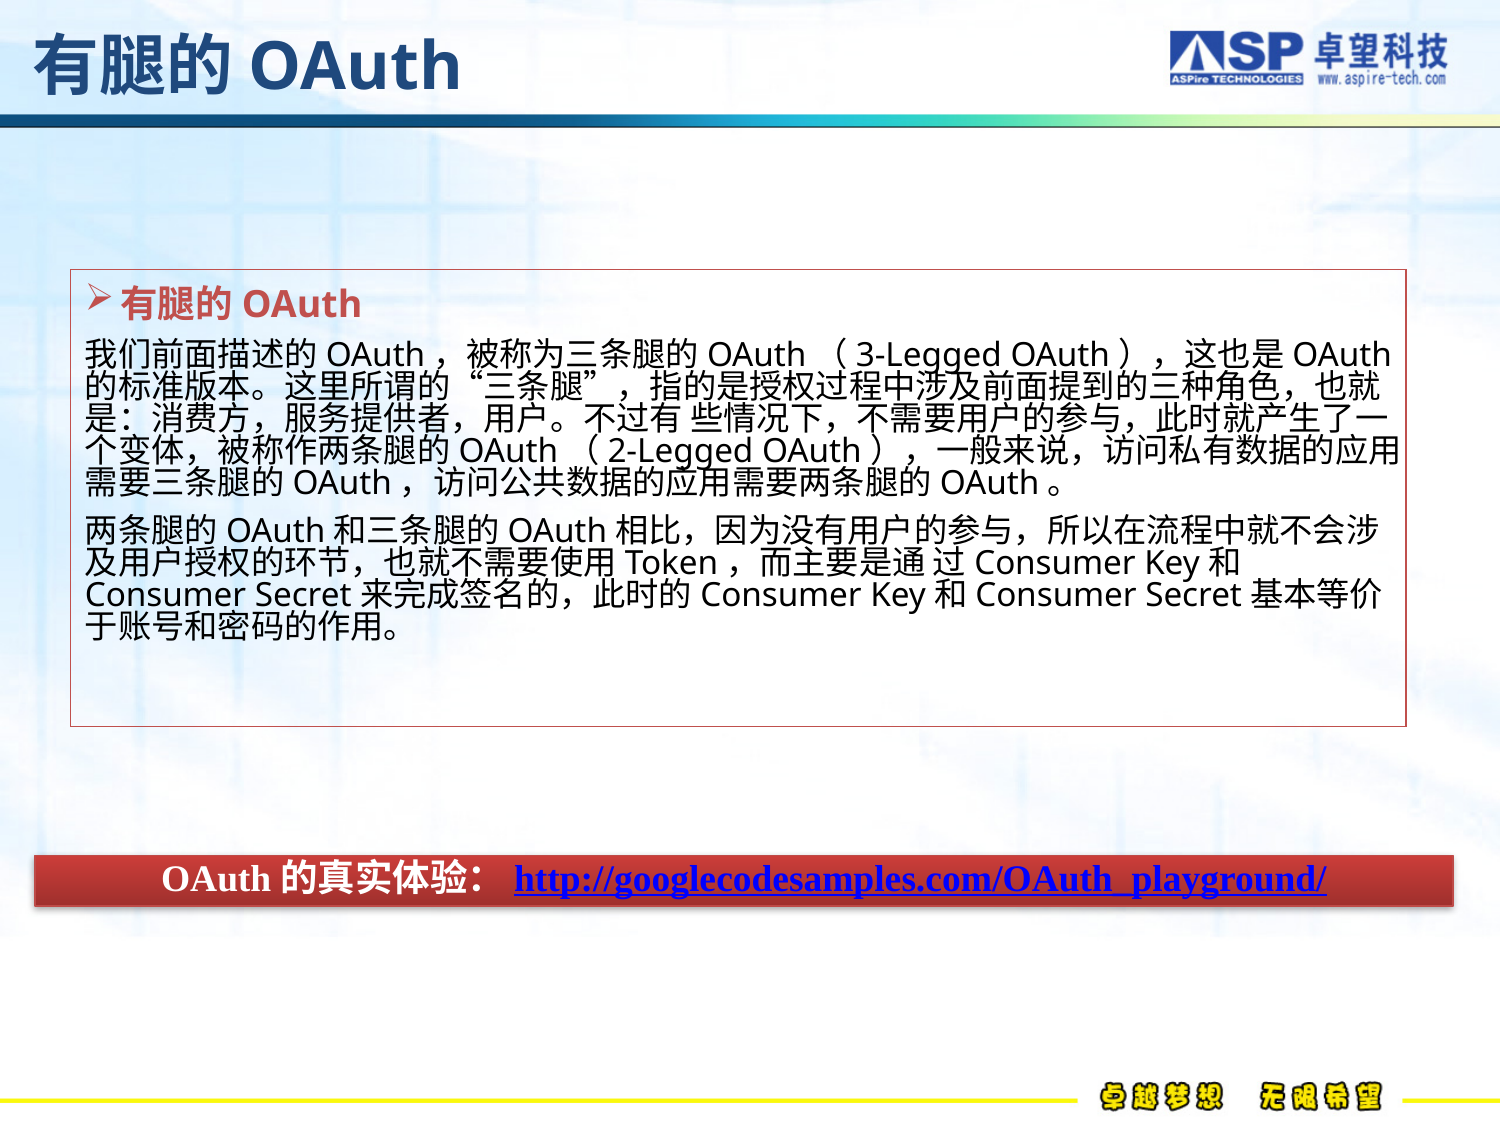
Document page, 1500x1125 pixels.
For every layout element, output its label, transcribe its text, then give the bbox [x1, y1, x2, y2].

text_box [70, 269, 1407, 727]
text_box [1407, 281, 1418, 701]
title 有腿的OAuth [17, 11, 1247, 114]
picture [0, 0, 1500, 1125]
text_box OAuth的真实体验：http://googlecodesamples.com/OAuth_playground/ [34, 855, 1454, 907]
